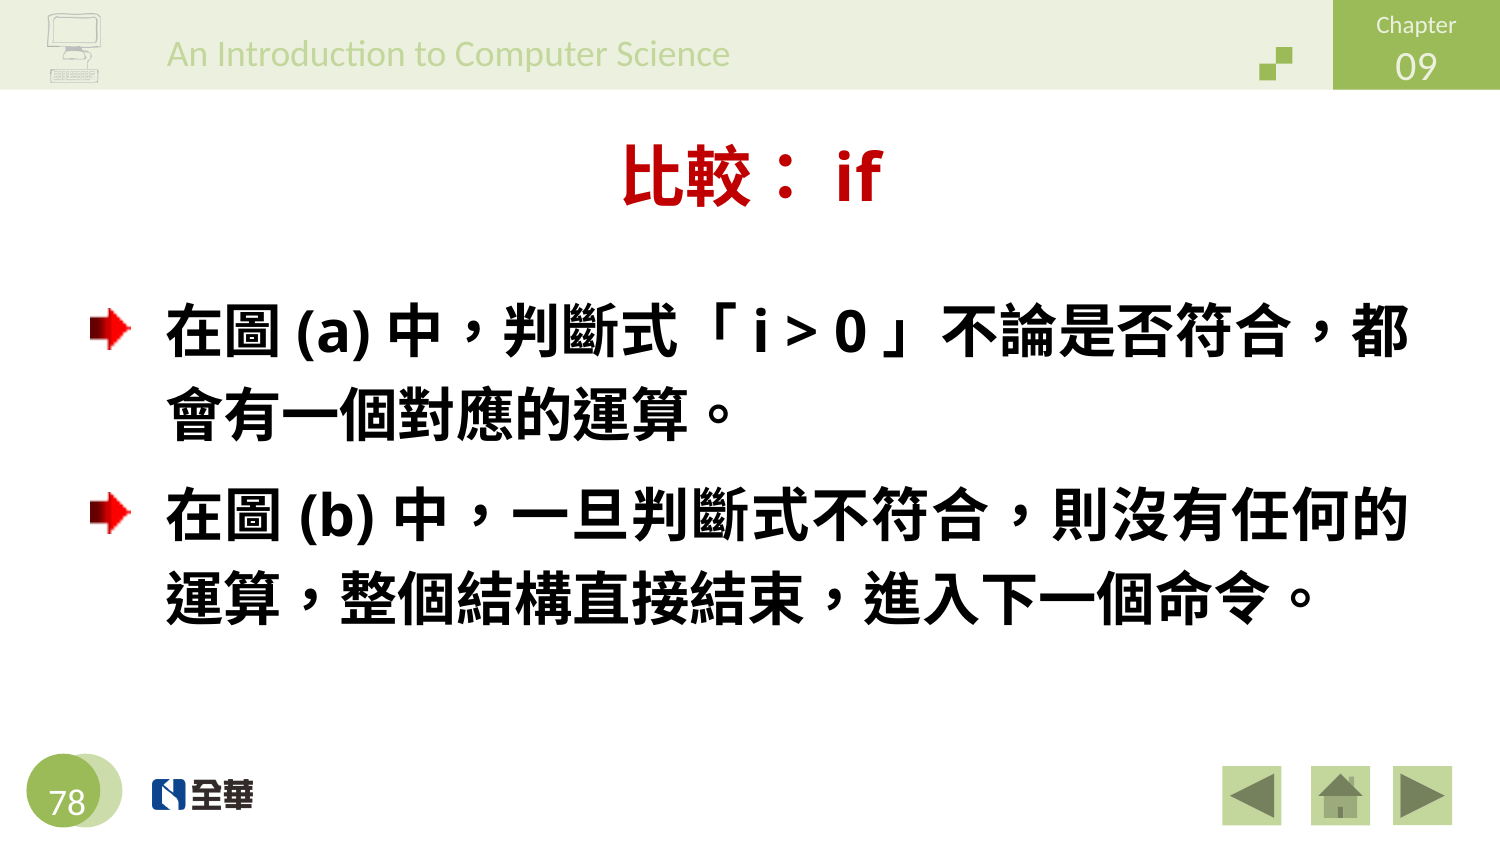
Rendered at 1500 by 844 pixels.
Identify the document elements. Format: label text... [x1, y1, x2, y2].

title 比較：if [75, 104, 1425, 245]
picture [90, 492, 131, 534]
list 在圖(a)中，判斷式「i > 0」不論是否符合，都會有一個對應的運算。 在圖(b)中，一旦判斷式不符合，則沒有任何的運算，整個結構直接結束，進入下一個命令。 [75, 272, 1425, 754]
picture [47, 13, 101, 83]
picture [90, 308, 131, 350]
picture [152, 779, 253, 810]
